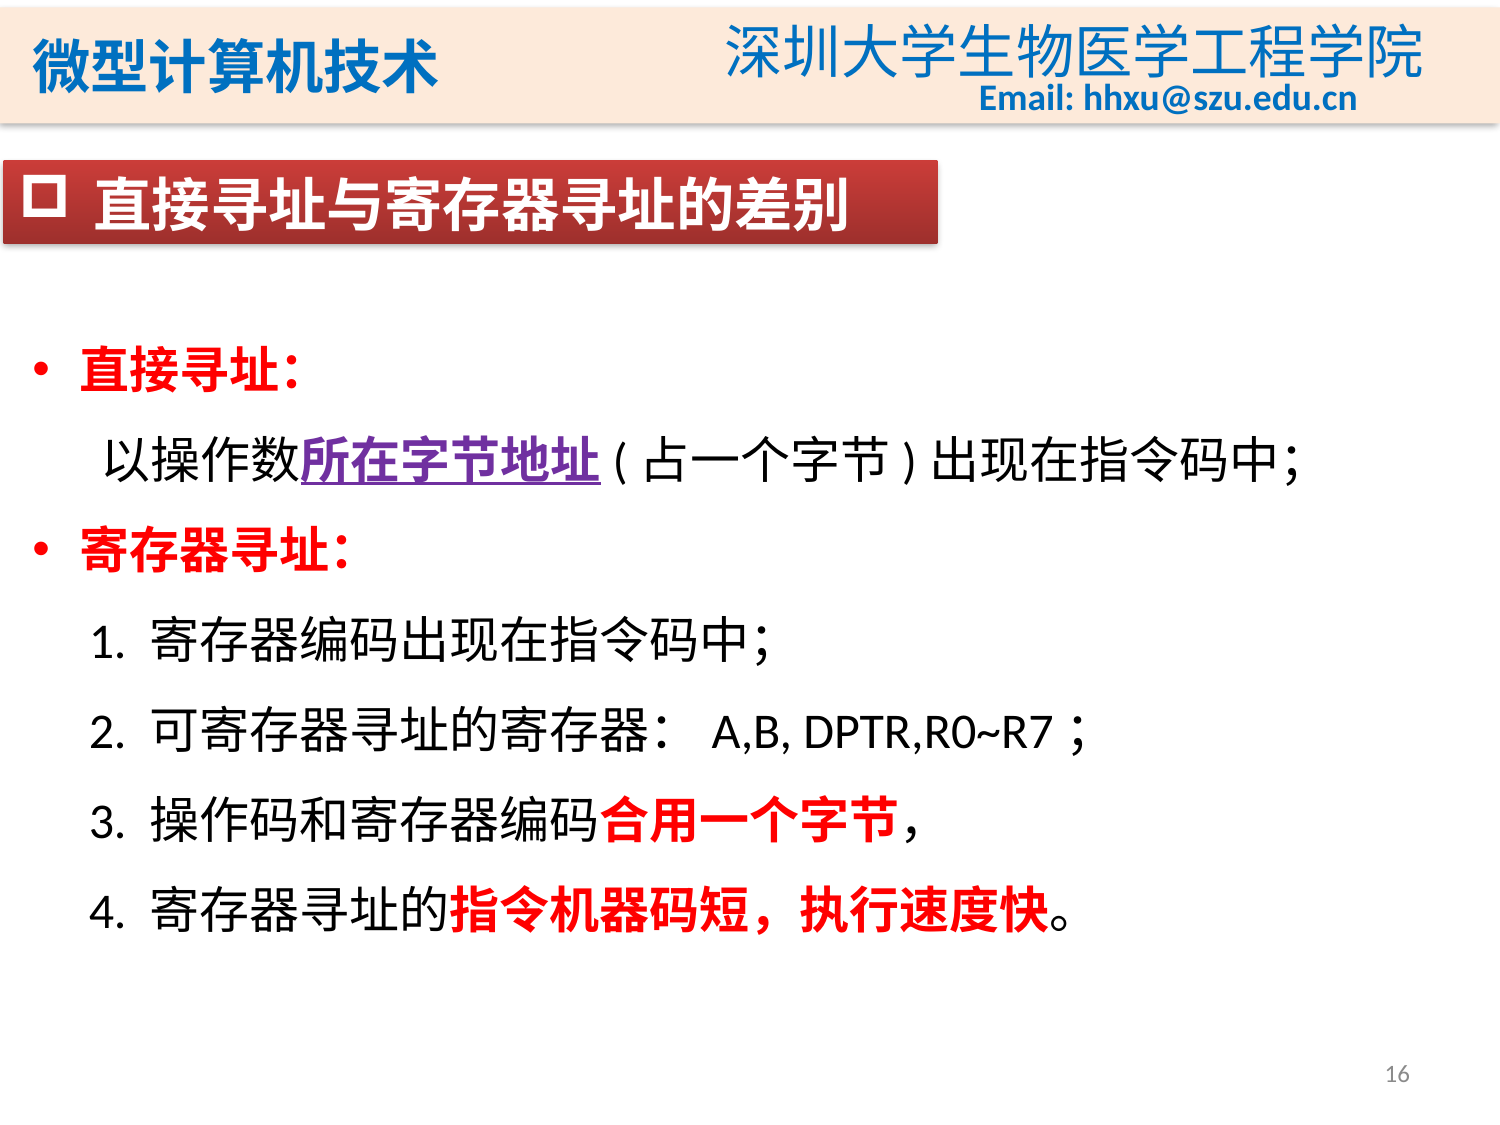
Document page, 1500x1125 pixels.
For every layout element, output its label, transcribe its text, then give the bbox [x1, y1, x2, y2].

title 直接寻址与寄存器寻址的差别 [3, 160, 938, 244]
slide_number 16 [1074, 1042, 1425, 1103]
text_box 直接寻址： 以操作数所在字节地址(占一个字节)出现在指令码中； 寄存器寻址： 1. 寄存器编码出现在指令码中； 2. 可寄存器寻址的寄存器：A,B, DPTR,R0~R7； 3. 操作码和寄存器编码合用一个字节， 4. 寄存器寻址的指令机器码短，执行速度快。 [17, 300, 1430, 1006]
